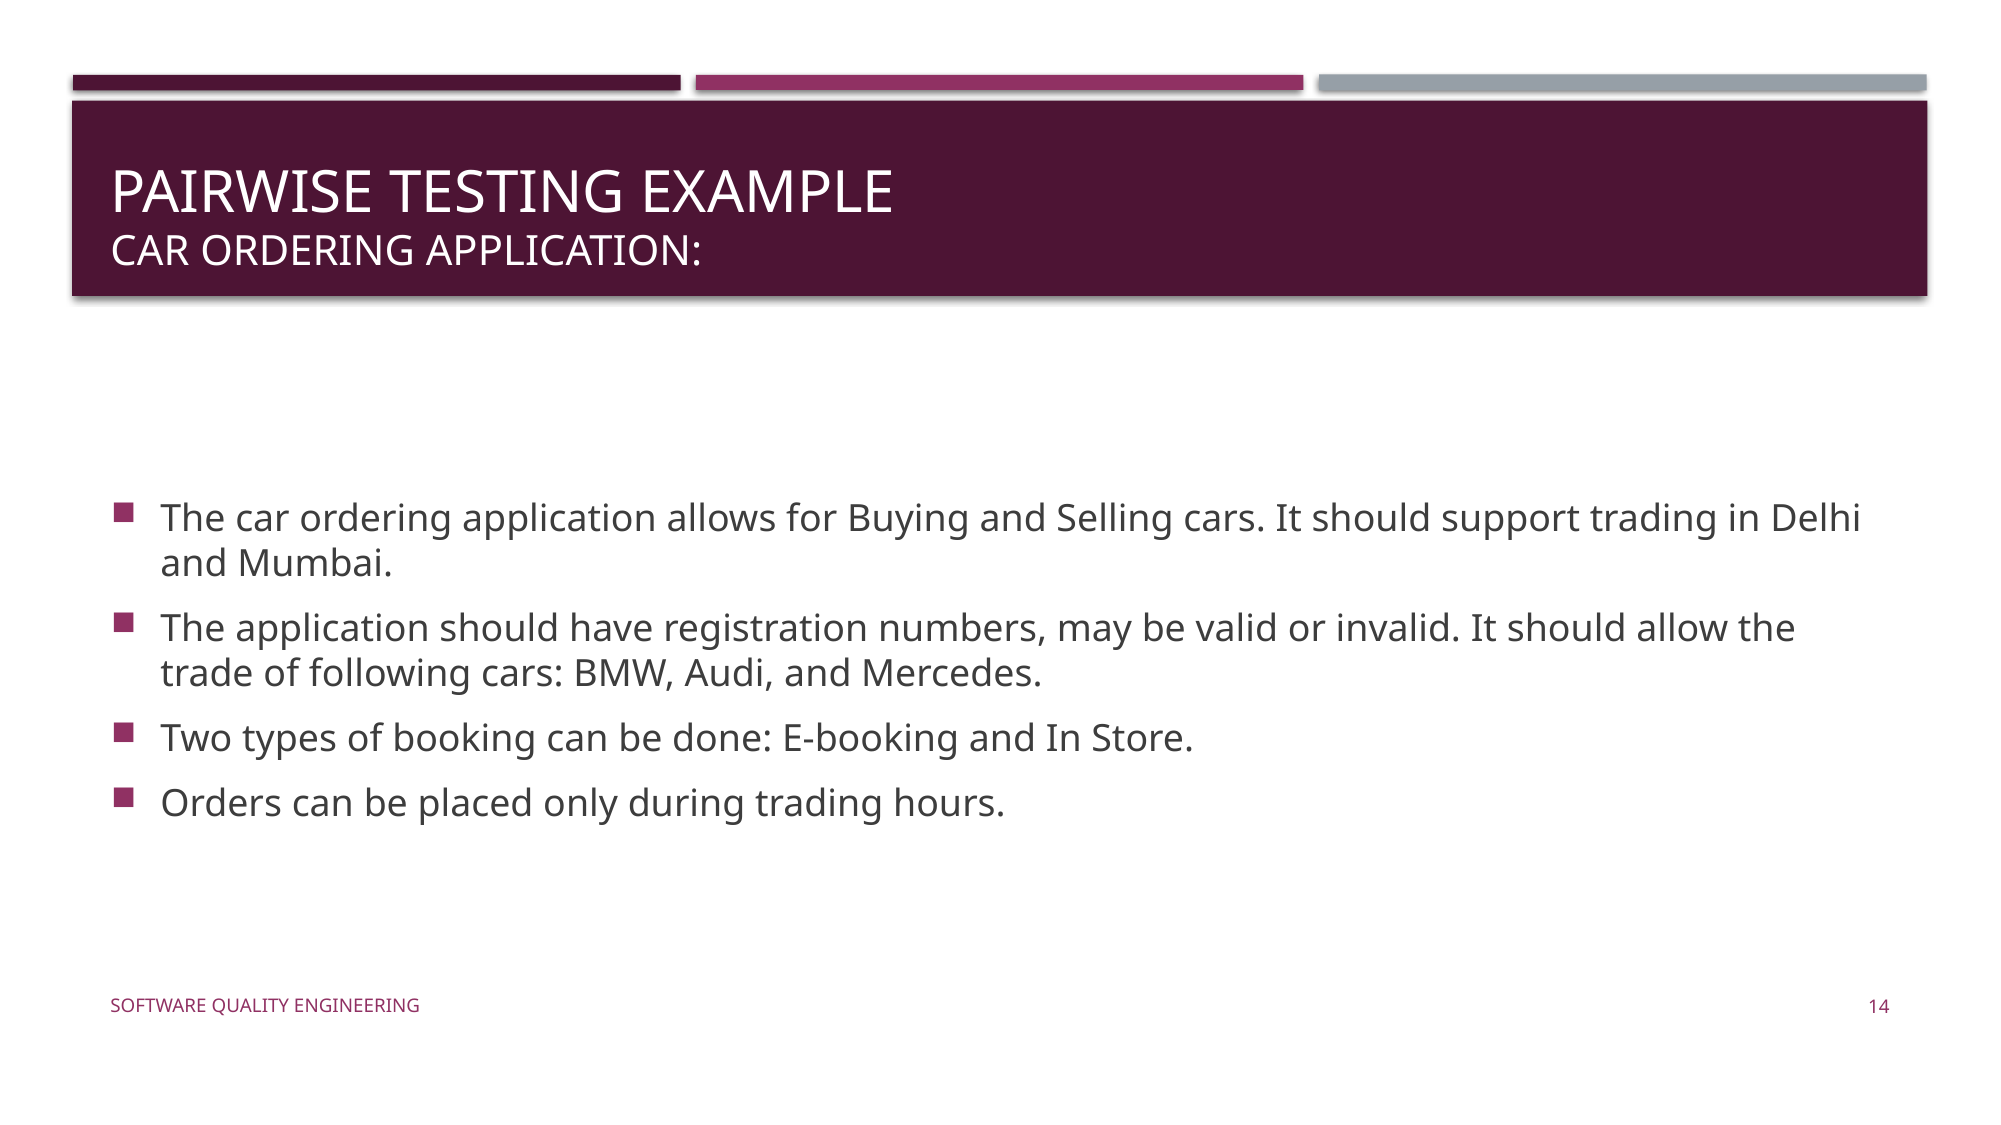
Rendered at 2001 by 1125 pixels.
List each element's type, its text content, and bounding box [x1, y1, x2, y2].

title Pairwise Testing Example Car Ordering Application: [95, 115, 1905, 282]
footer Software Quality Engineering [95, 976, 1230, 1037]
slide_number 14 [1732, 977, 1905, 1037]
list The car ordering application allows for Buying and Selling cars. It should support trading in Delhi and Mumbai. The application should have registration numbers, may be valid or invalid. It should allow the trade of following cars: BMW, Audi, and Mercedes. Two types of booking can be done: E-booking and In Store. Orders can be placed only during trading hours. [95, 357, 1905, 962]
